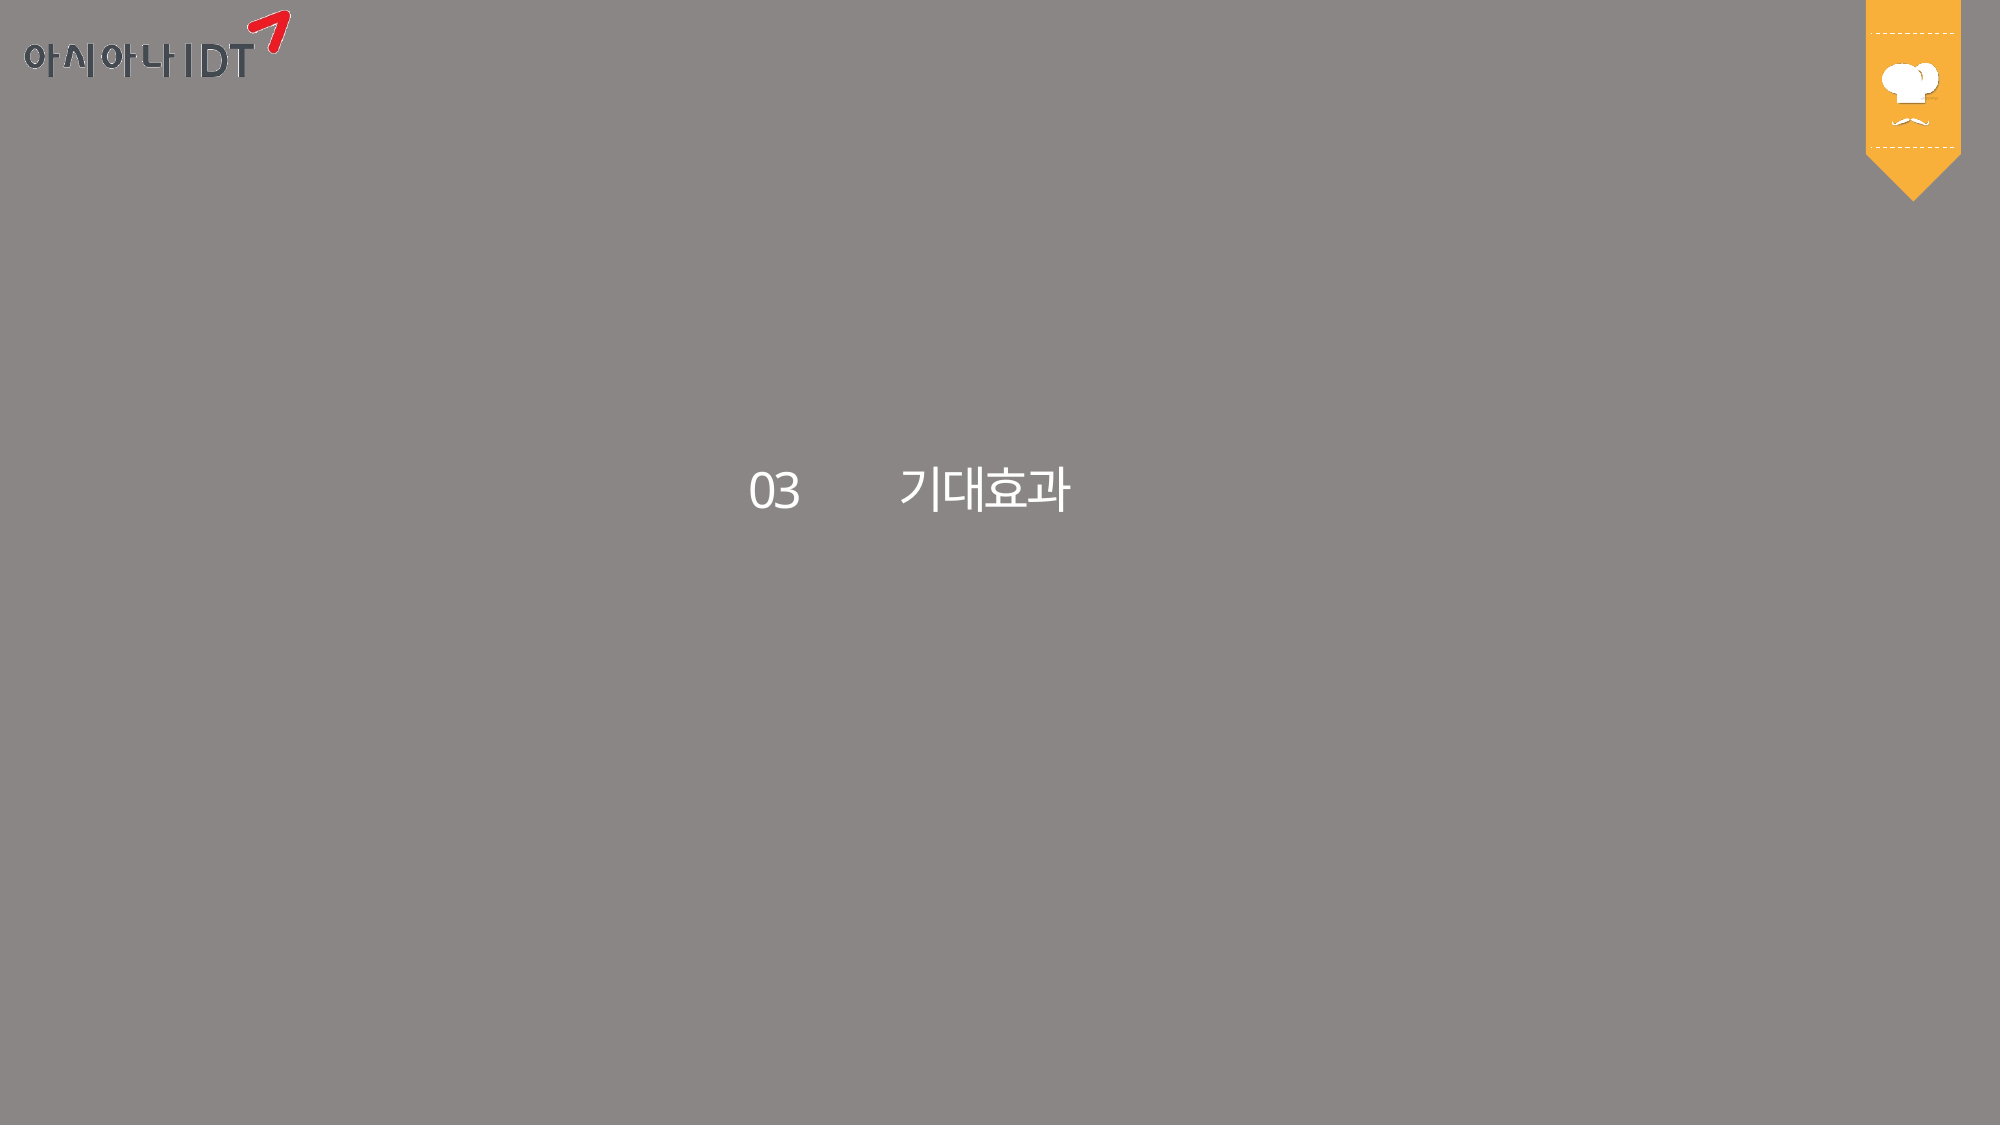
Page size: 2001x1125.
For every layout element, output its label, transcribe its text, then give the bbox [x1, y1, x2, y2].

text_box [1865, 0, 1961, 202]
text_box 03 기대효과 [733, 451, 1088, 527]
picture [20, 0, 294, 92]
